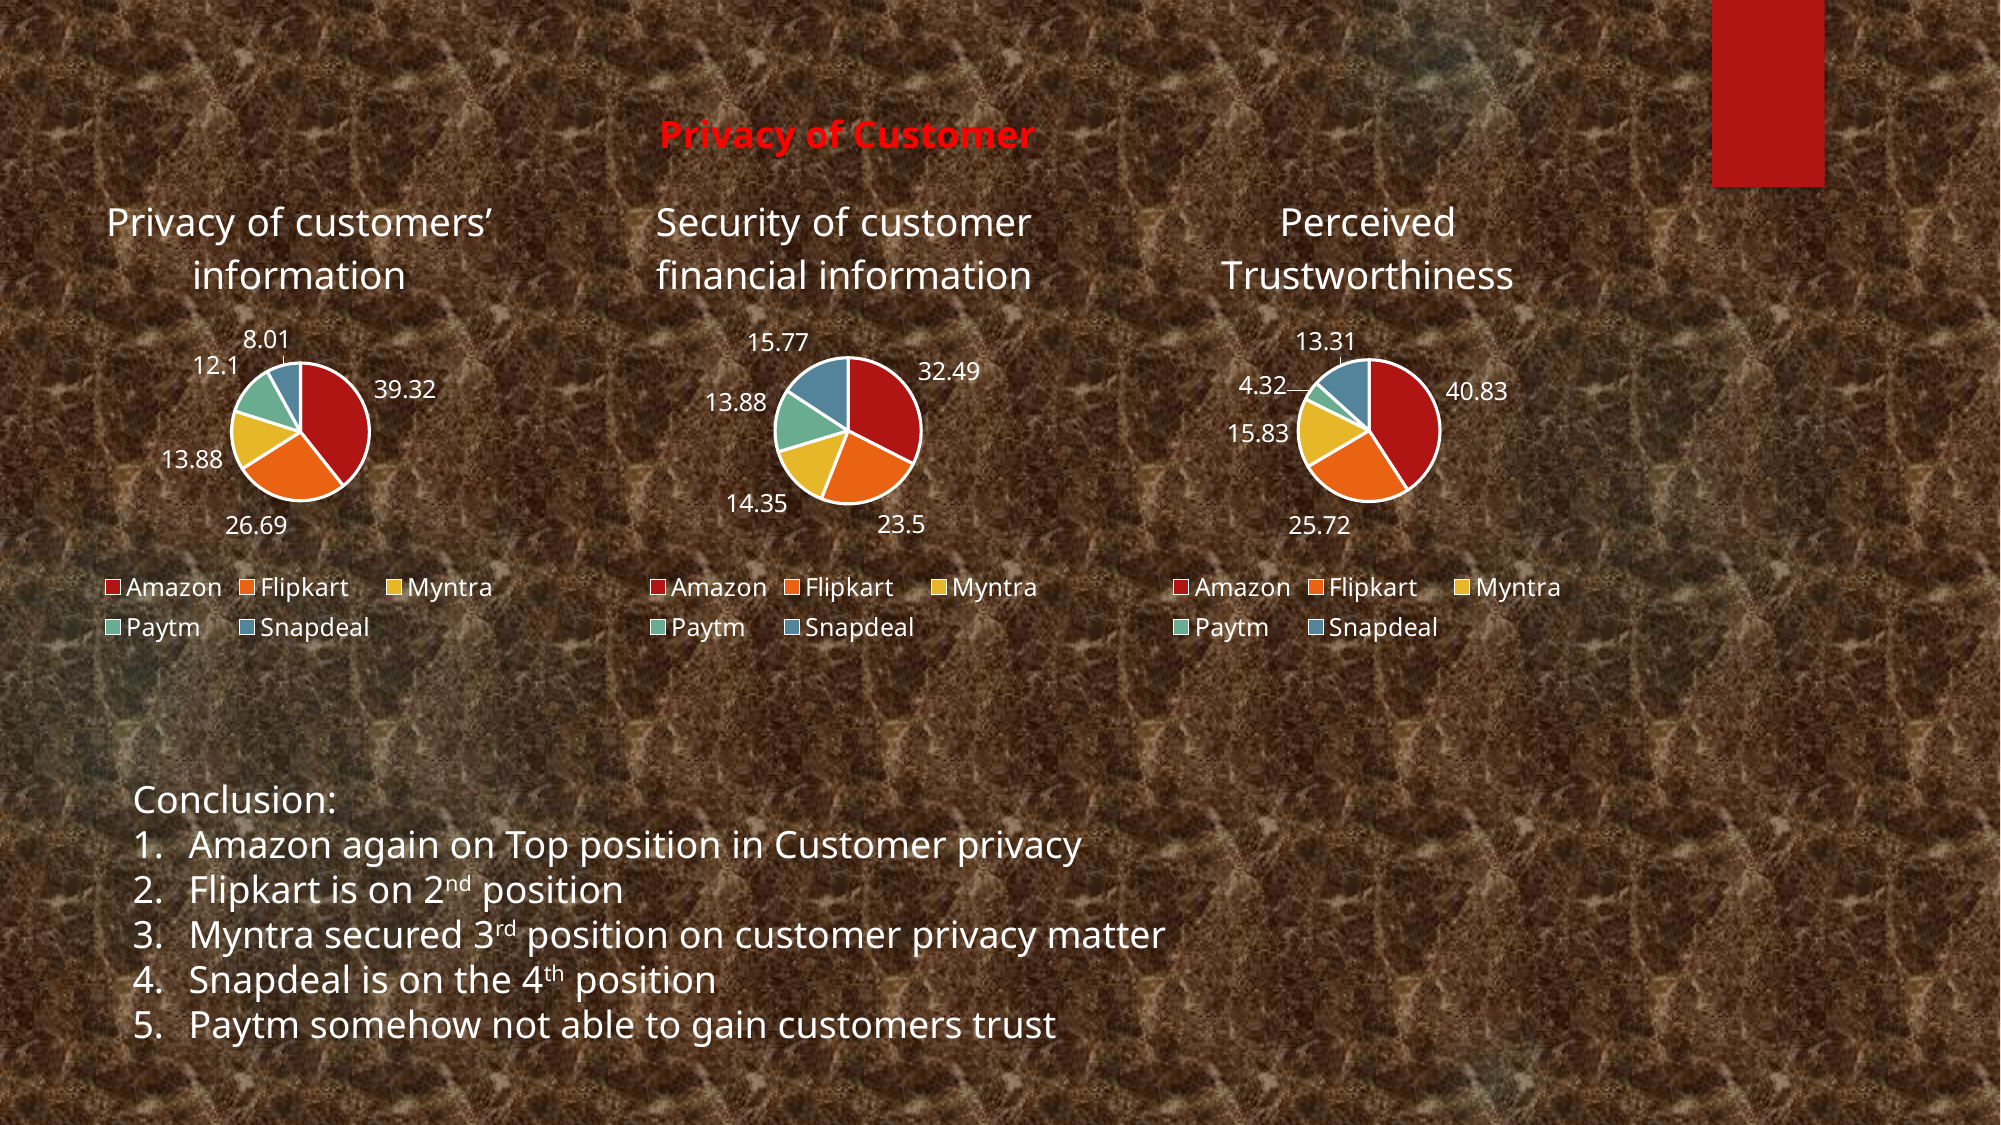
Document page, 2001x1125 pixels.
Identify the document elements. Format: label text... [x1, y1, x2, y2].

text_box Privacy of Customer [644, 103, 1600, 162]
text_box Conclusion: Amazon again on Top position in Customer privacy Flipkart is on 2nd position Myntra secured 3rd position on customer privacy matter Snapdeal is on the 4th position Paytm somehow not able to gain customers trust [117, 768, 1182, 1054]
picture [0, 0, 2001, 1125]
chart [0, 164, 1671, 651]
